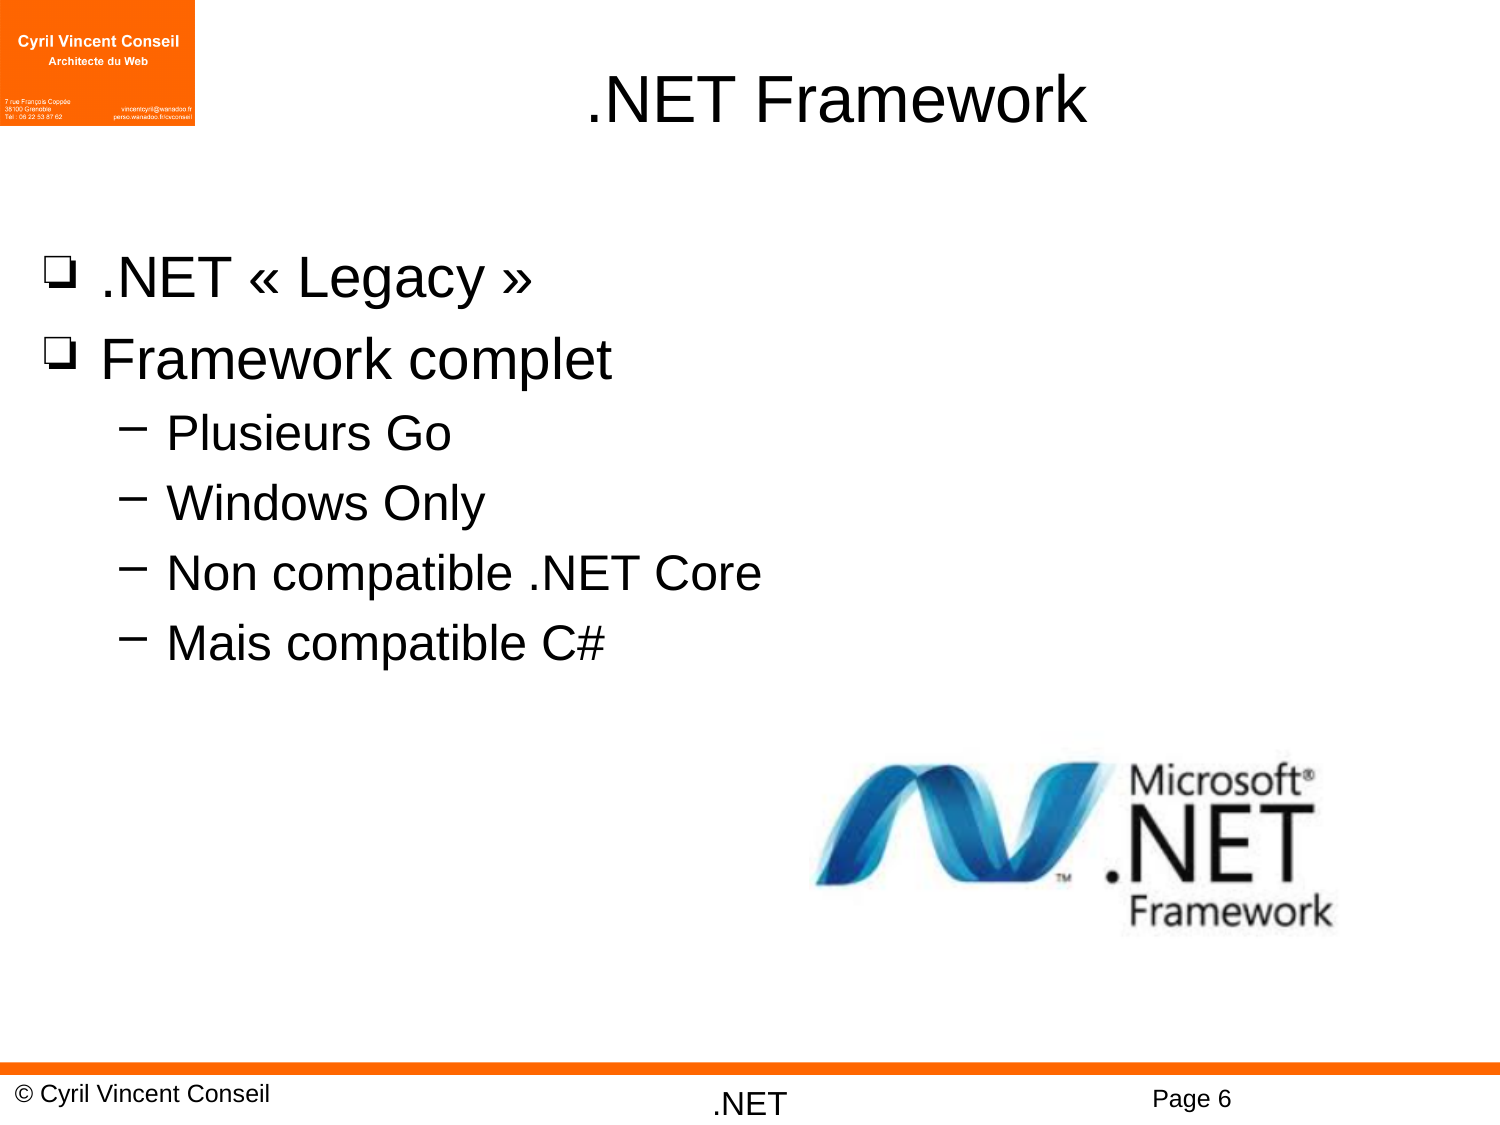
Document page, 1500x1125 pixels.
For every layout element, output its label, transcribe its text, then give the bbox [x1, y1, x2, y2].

title .NET Framework [194, 2, 1480, 190]
picture [0, 0, 195, 126]
picture [808, 715, 1355, 962]
list .NET « Legacy » Framework complet Plusieurs Go Windows Only Non compatible .NET Core Mais compatible C# [29, 231, 1468, 1059]
